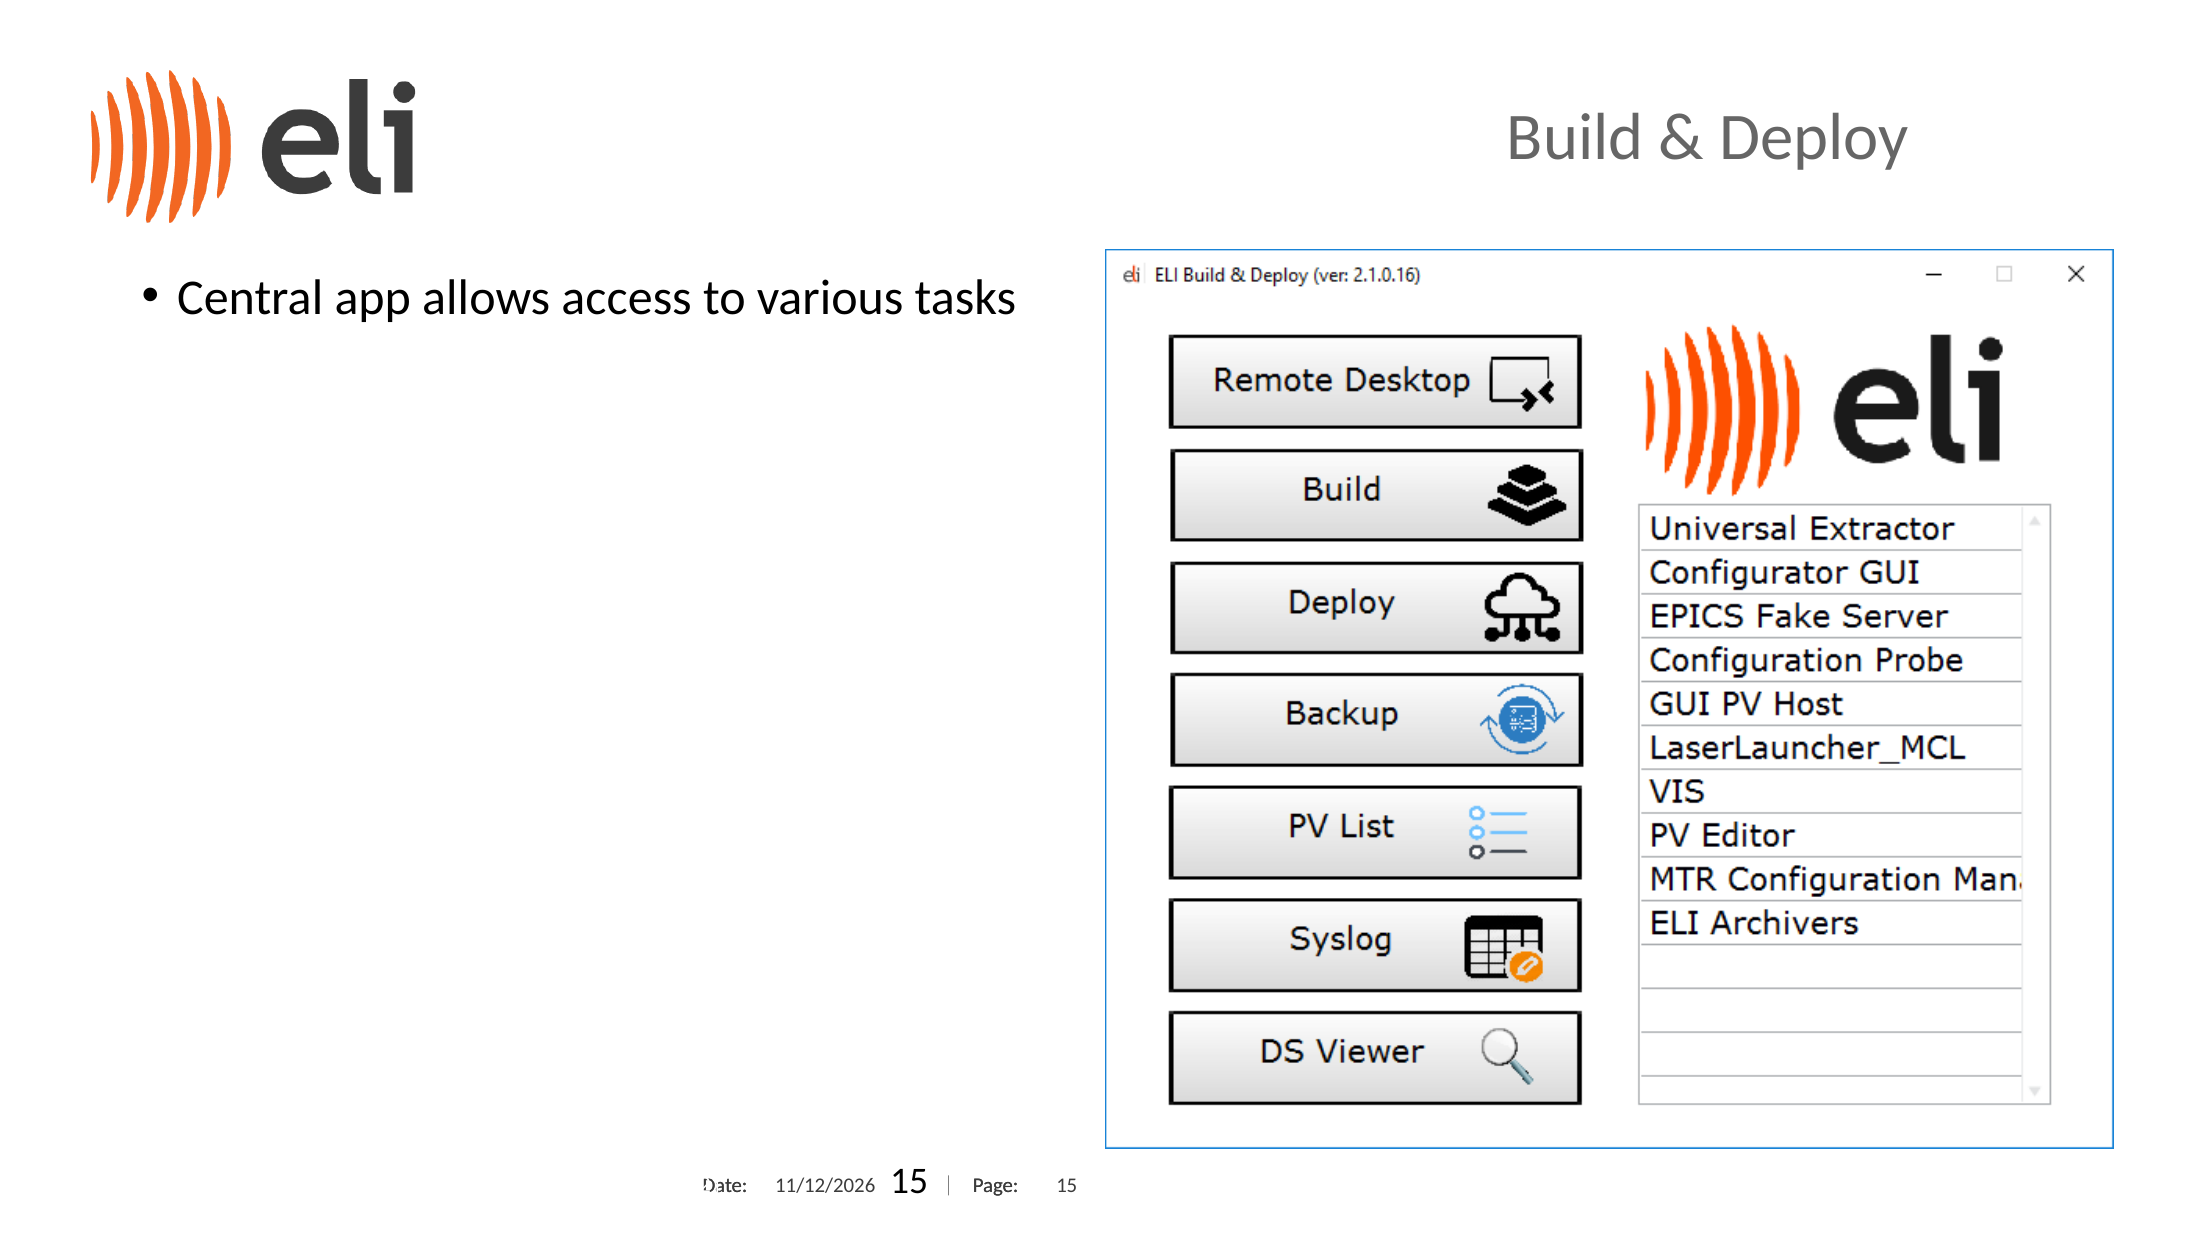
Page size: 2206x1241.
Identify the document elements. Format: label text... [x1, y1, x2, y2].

text_box 15 [875, 1148, 983, 1214]
picture [89, 70, 416, 223]
text_box Central app allows access to various tasks [125, 256, 1100, 334]
text_box Build & Deploy [638, 44, 1909, 222]
slide_number 15 [1050, 1155, 1125, 1215]
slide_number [769, 1155, 933, 1215]
picture [1105, 249, 2114, 1149]
text_box [70, 278, 1100, 1093]
text_box 02.08.2021 [611, 1155, 742, 1215]
